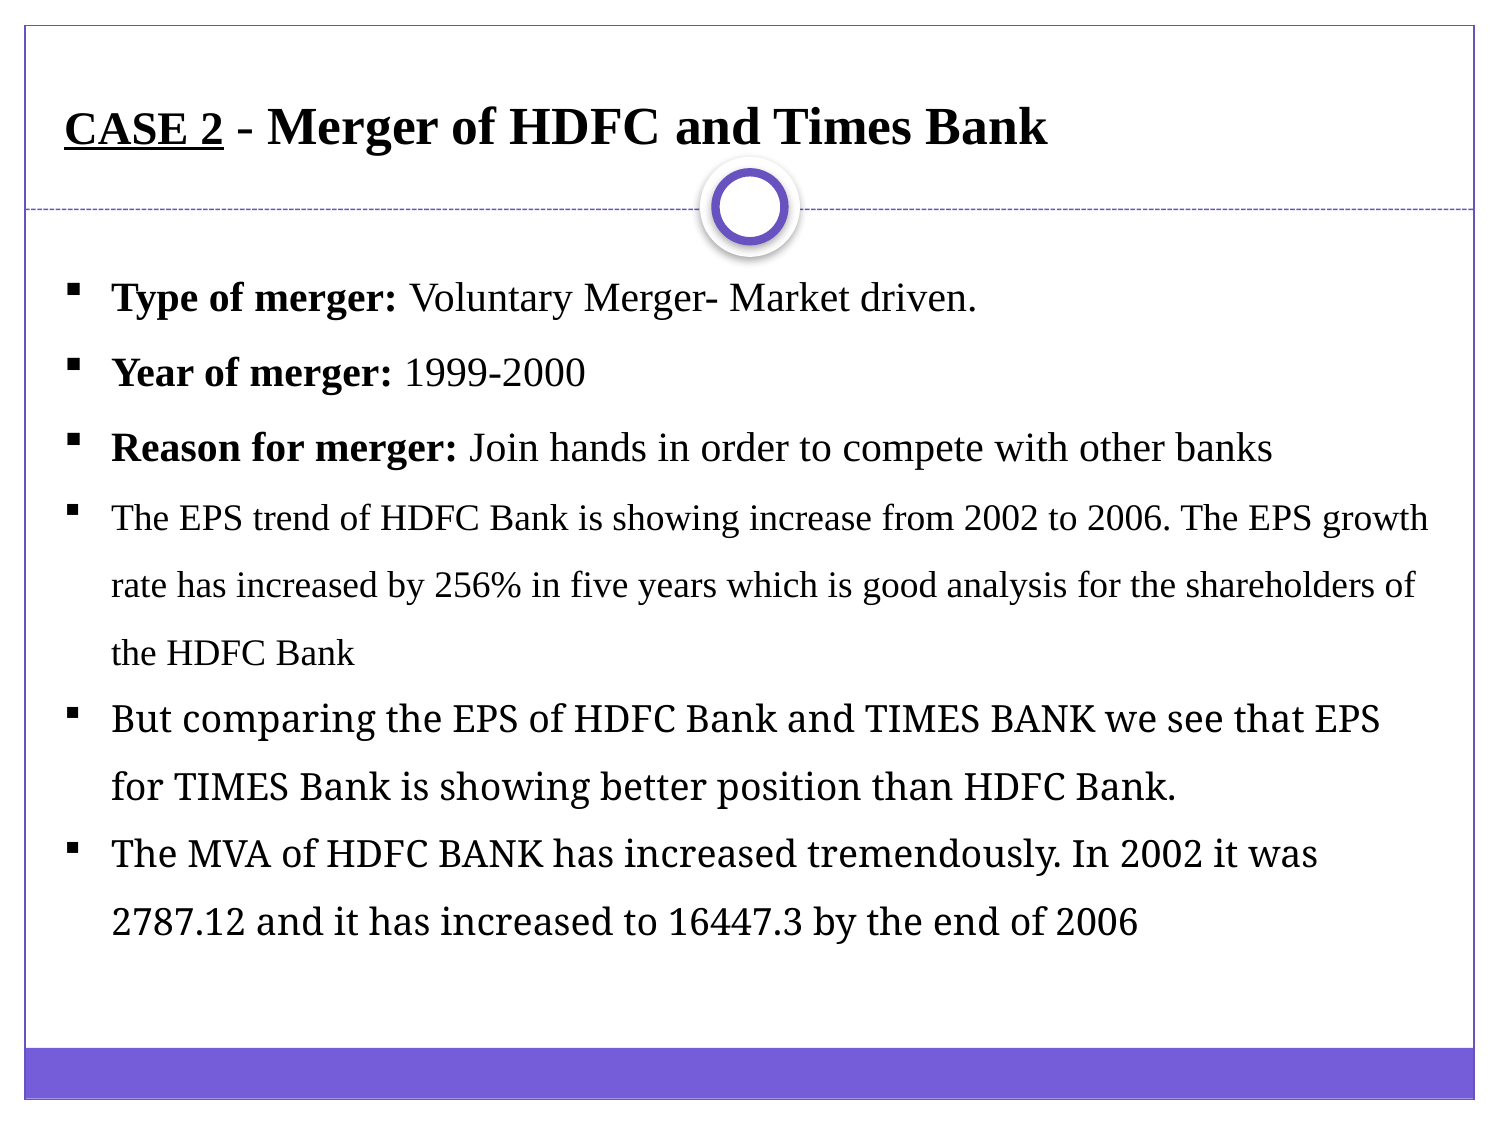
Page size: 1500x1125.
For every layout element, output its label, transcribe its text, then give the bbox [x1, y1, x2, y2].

text_box Type of merger: Voluntary Merger- Market driven. Year of merger: 1999-2000 Reason for merger: Join hands in order to compete with other banks The EPS trend of HDFC Bank is showing increase from 2002 to 2006. The EPS growth rate has increased by 256% in five years which is good analysis for the shareholders of the HDFC Bank But comparing the EPS of HDFC Bank and TIMES BANK we see that EPS for TIMES Bank is showing better position than HDFC Bank. The MVA of HDFC BANK has increased tremendously. In 2002 it was 2787.12 and it has increased to 16447.3 by the end of 2006 [49, 237, 1450, 1125]
title CASE 2 - Merger of HDFC and Times Bank [49, 37, 1450, 163]
